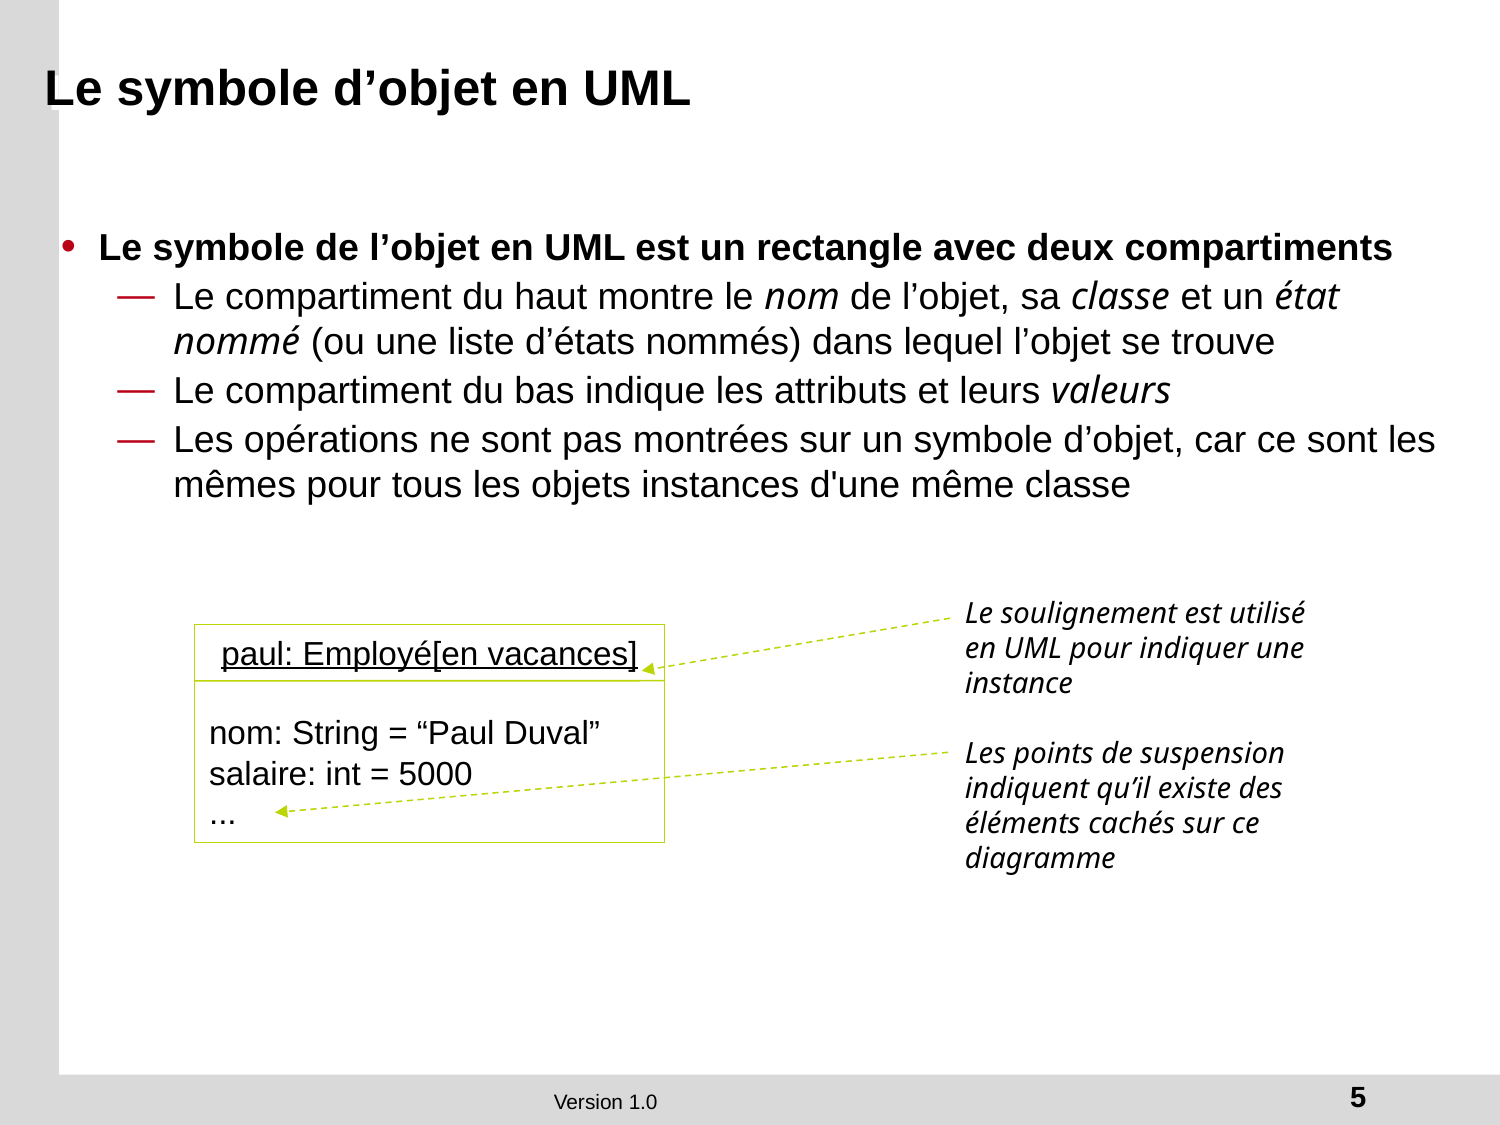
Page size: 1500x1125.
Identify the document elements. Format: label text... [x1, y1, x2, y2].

title Le symbole d’objet en UML [29, 26, 1308, 146]
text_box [194, 624, 665, 843]
list Le symbole de l’objet en UML est un rectangle avec deux compartiments Le compartiment du haut montre le nom de l’objet, sa classe et un état nommé (ou une liste d’états nommés) dans lequel l’objet se trouve Le compartiment du bas indique les attributs et leurs valeurs Les opérations ne sont pas montrées sur un symbole d’objet, car ce sont les mêmes pour tous les objets instances d'une même classe [45, 215, 1457, 514]
text_box Le soulignement est utilisé en UML pour indiquer une instance Les points de suspension indiquent qu’il existe des éléments cachés sur ce diagramme [949, 587, 1338, 925]
